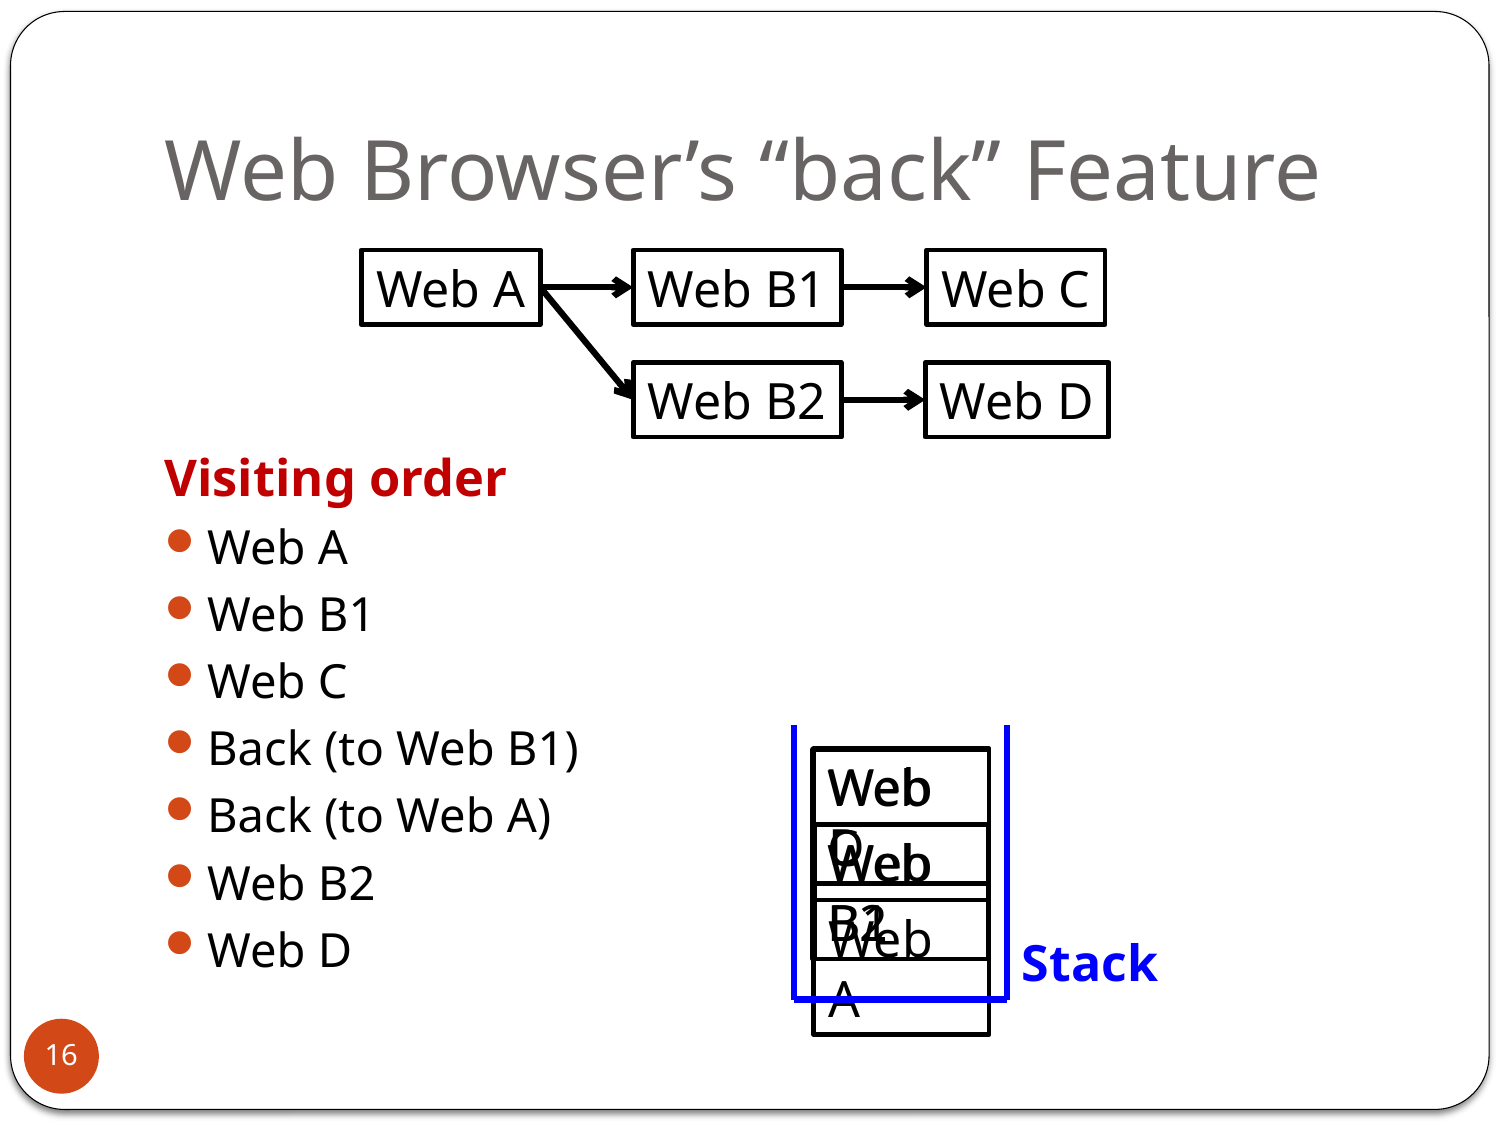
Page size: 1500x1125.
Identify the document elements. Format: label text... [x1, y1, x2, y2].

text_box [374, 249, 1097, 439]
text_box Web A [813, 1008, 989, 1035]
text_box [793, 724, 1007, 1000]
text_box Stack [1012, 923, 1173, 999]
title Web Browser’s “back” Feature [150, 45, 1425, 233]
list Visiting order Web A Web B1 Web C Back (to Web B1) Back (to Web A) Web B2 Web D [150, 237, 1425, 988]
slide_number 16 [23, 1018, 99, 1094]
